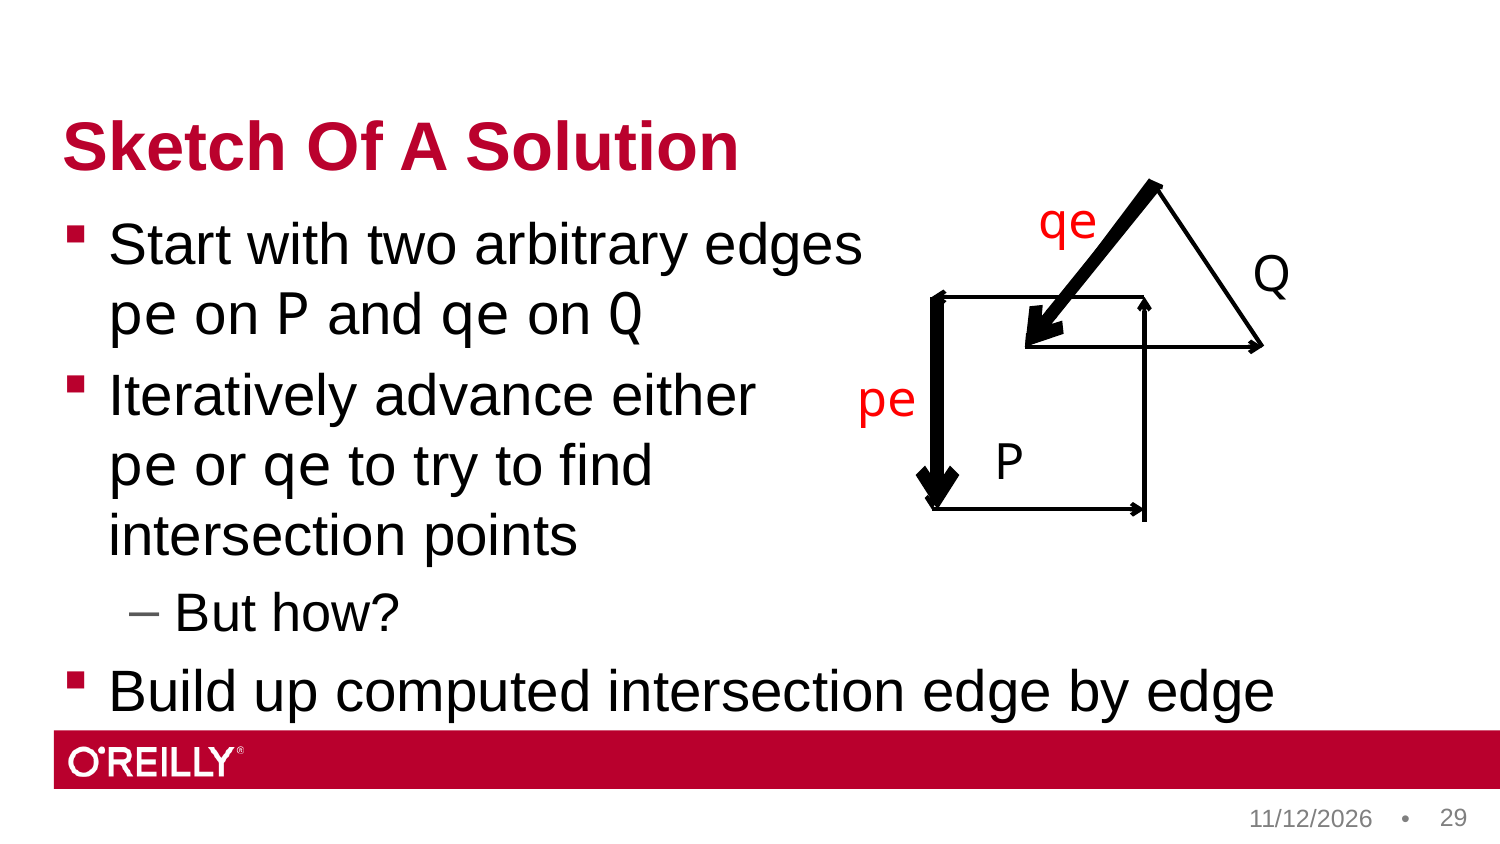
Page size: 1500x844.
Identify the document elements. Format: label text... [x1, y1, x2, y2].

title Sketch Of A Solution [62, 56, 1338, 185]
list Start with two arbitrary edges pe on P and qe on Q Iteratively advance either pe or qe to try to find intersection points But how? Build up computed intersection edge by edge [62, 206, 1338, 722]
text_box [844, 180, 1157, 510]
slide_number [959, 800, 1425, 835]
slide_number 29 [1425, 793, 1488, 832]
picture [68, 746, 244, 777]
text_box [1154, 179, 1263, 348]
text_box Q [1267, 234, 1307, 310]
